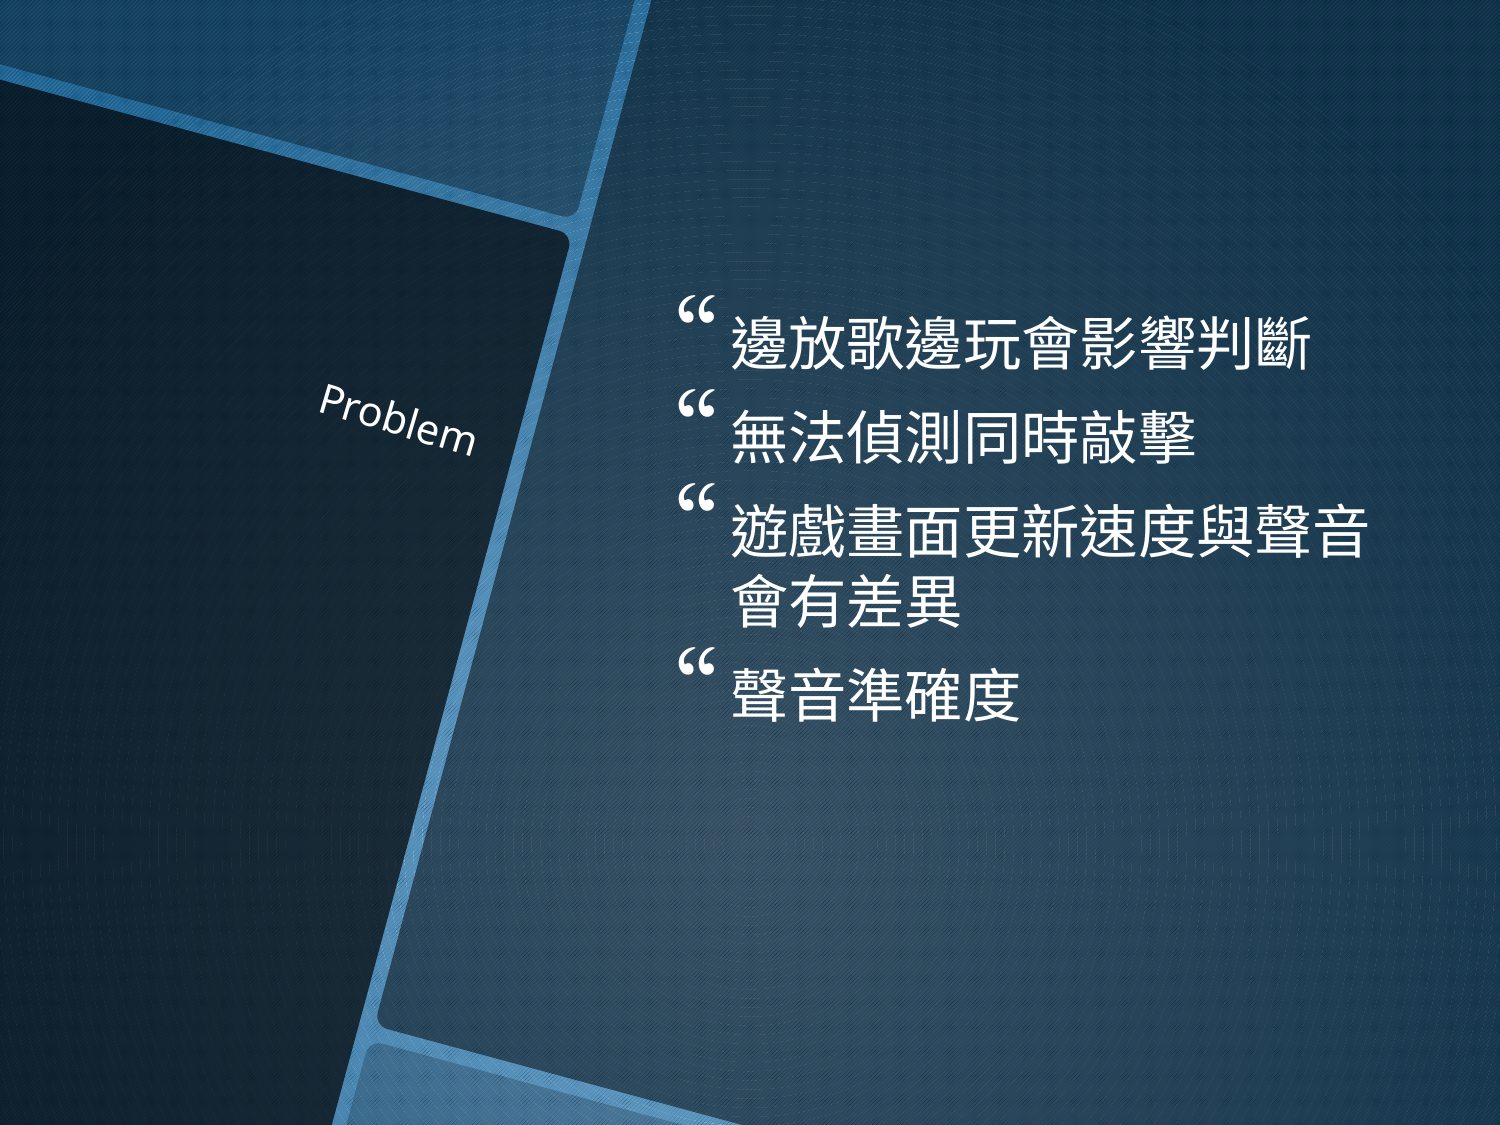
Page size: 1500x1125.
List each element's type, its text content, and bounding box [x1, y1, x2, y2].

title Problem [0, 264, 502, 551]
list 邊放歌邊玩會影響判斷 無法偵測同時敲擊 遊戲畫面更新速度與聲音會有差異 聲音準確度 [655, 101, 1420, 935]
